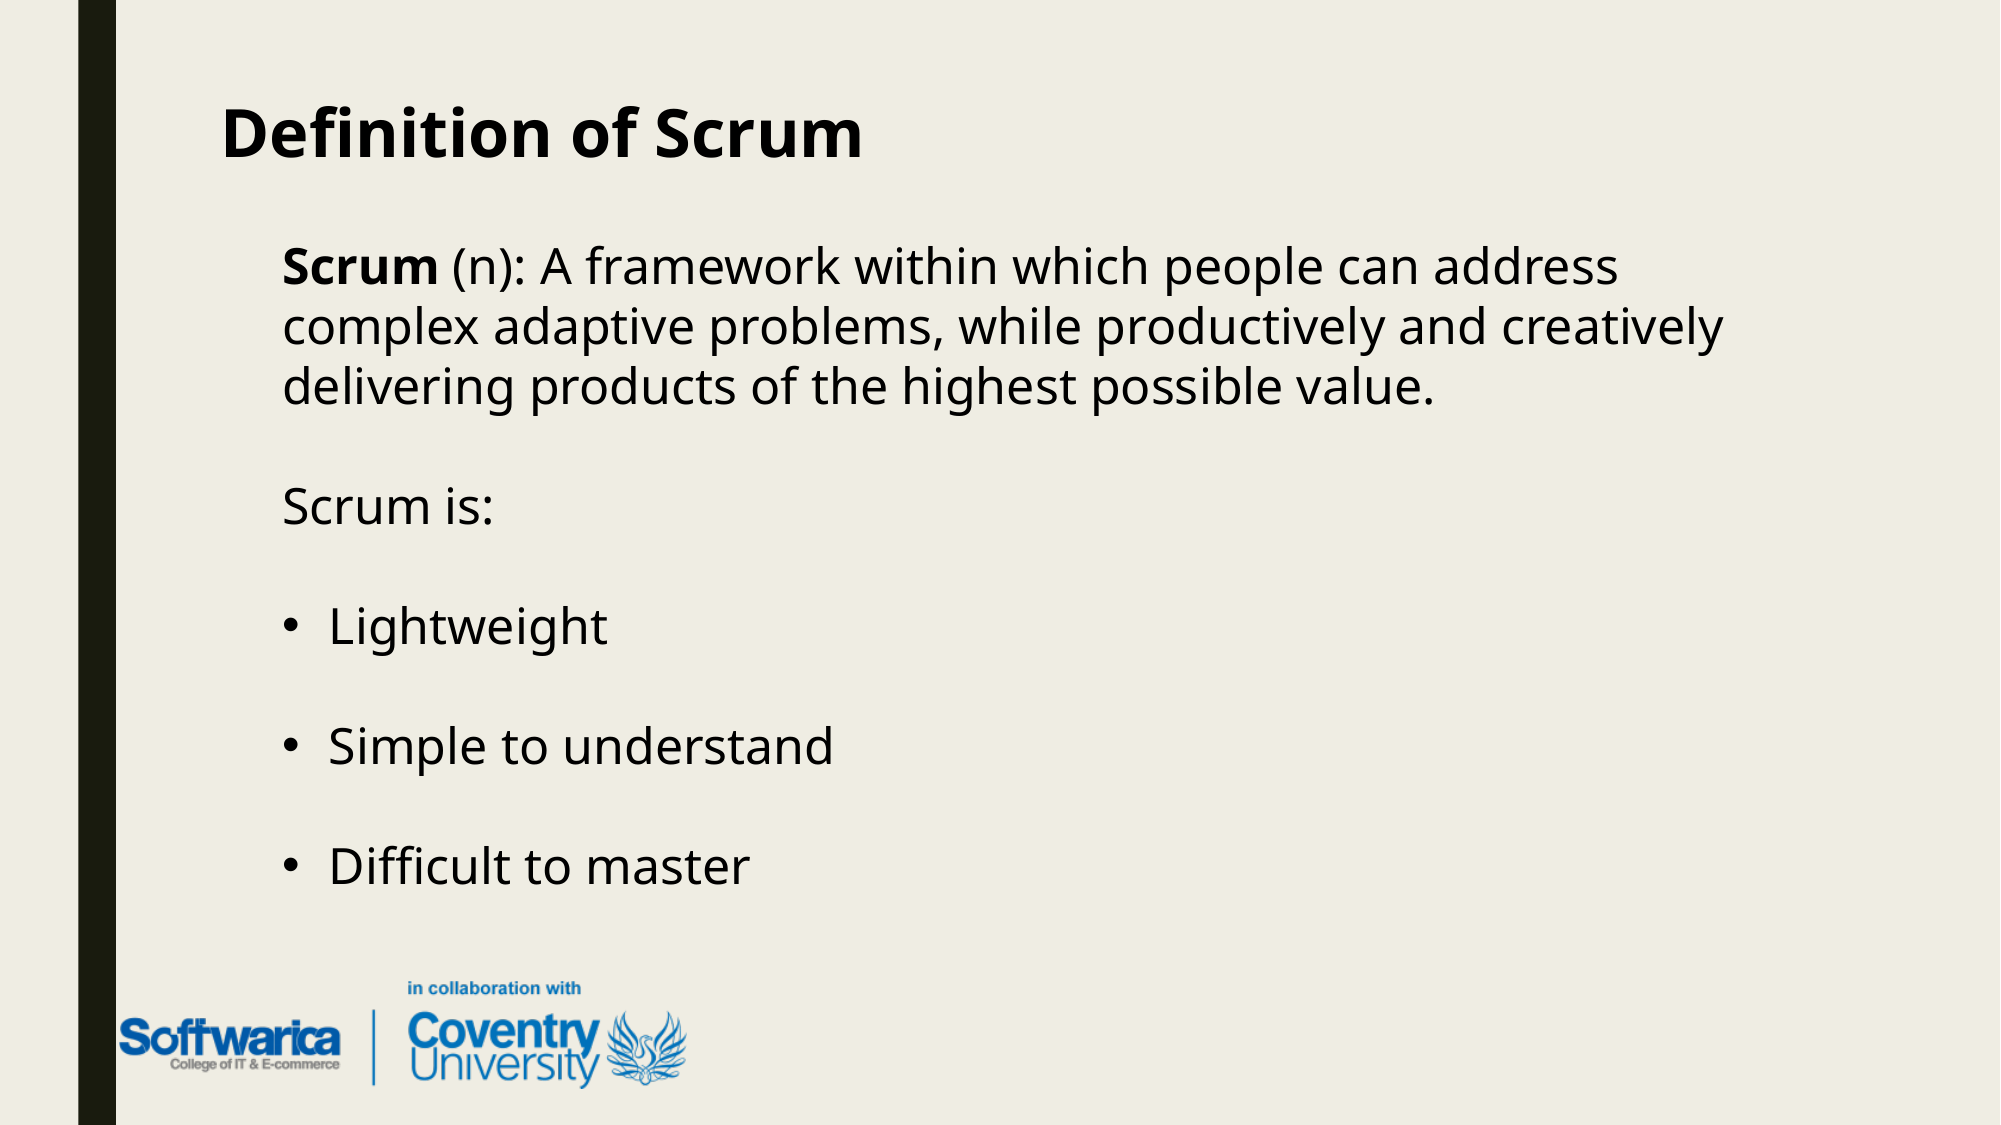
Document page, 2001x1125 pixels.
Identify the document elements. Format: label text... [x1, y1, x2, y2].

text_box Scrum (n): A framework within which people can address complex adaptive problems, while productively and creatively delivering products of the highest possible value. Scrum is: Lightweight Simple to understand Difficult to master [267, 227, 1829, 902]
text_box Definition of Scrum [205, 83, 1829, 178]
picture [119, 981, 687, 1089]
